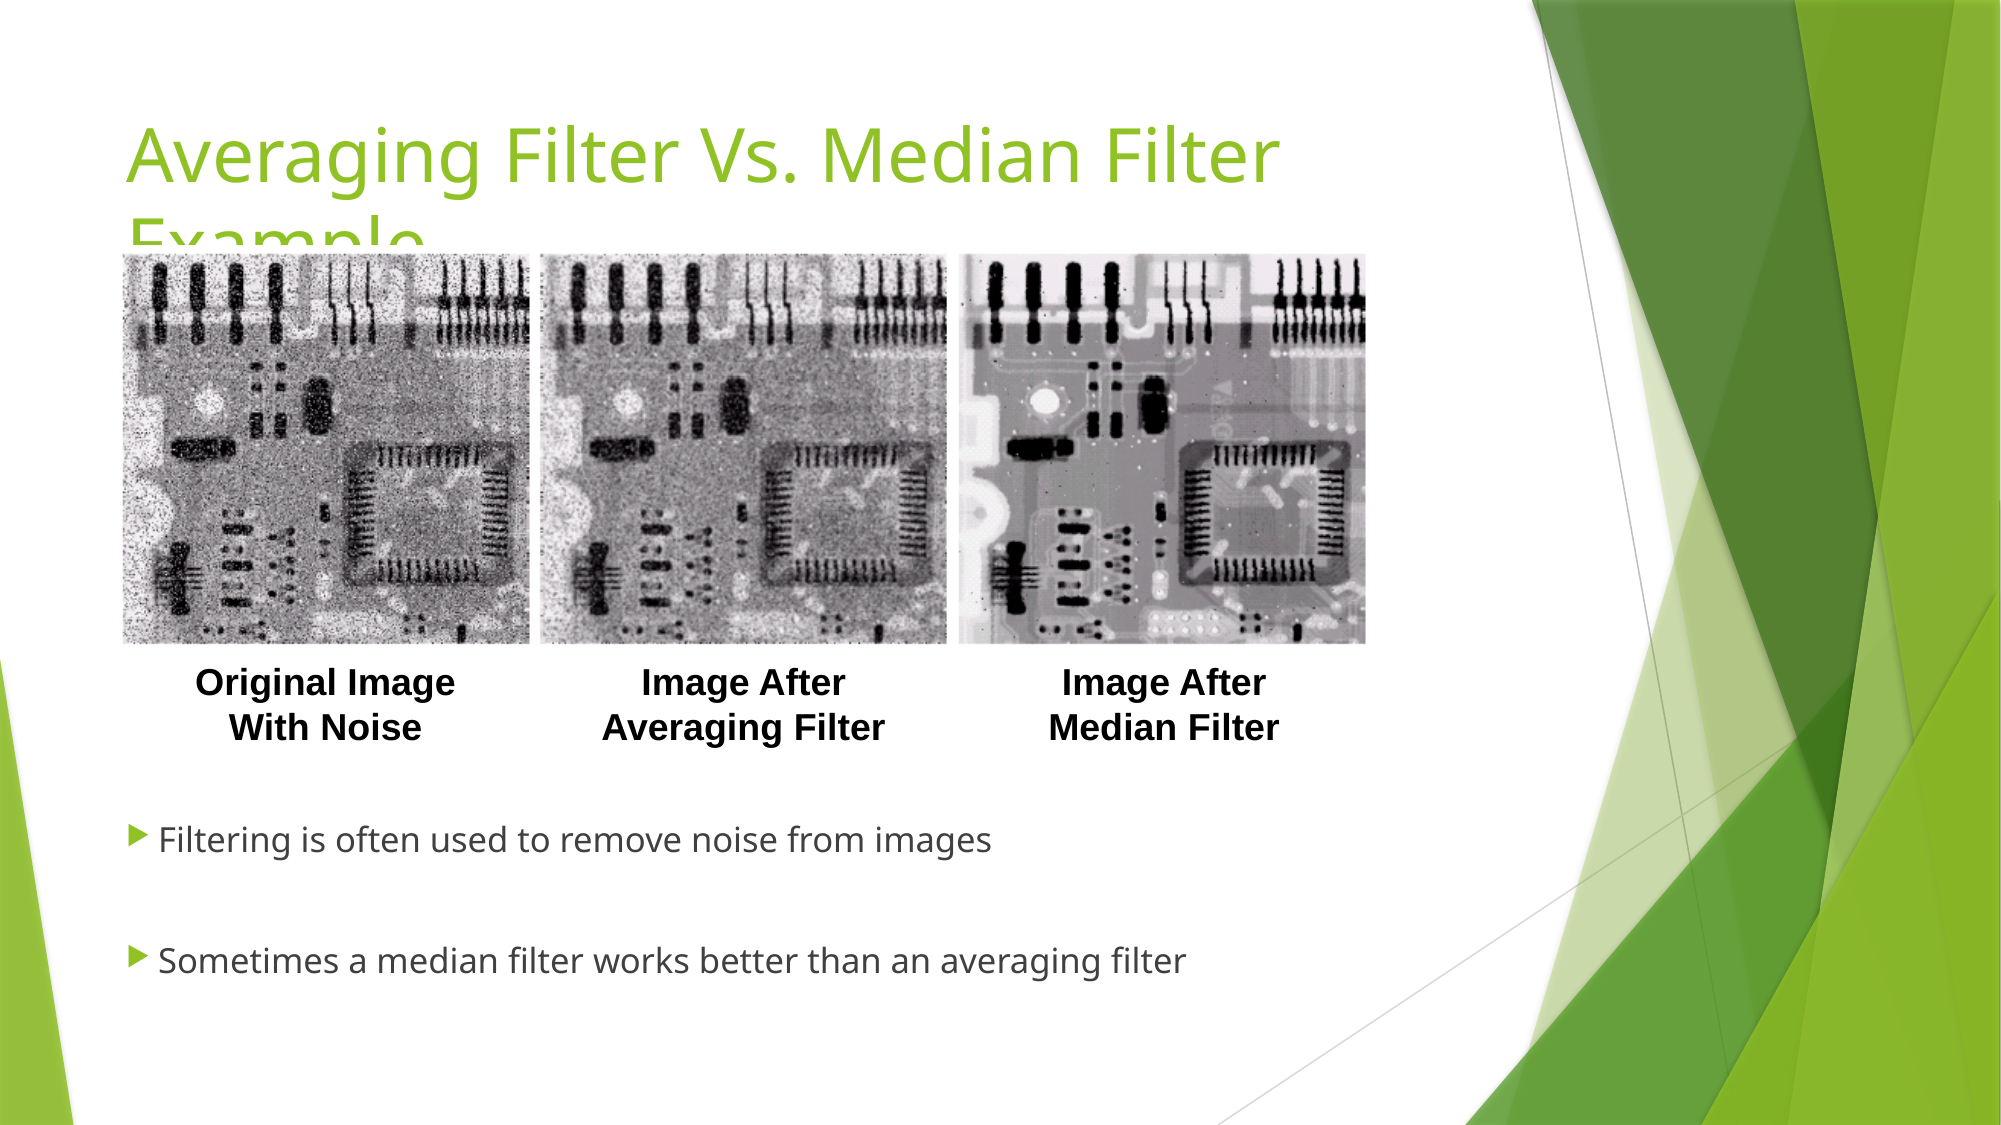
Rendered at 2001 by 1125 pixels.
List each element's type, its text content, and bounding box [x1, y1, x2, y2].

list Filtering is often used to remove noise from images Sometimes a median filter works better than an averaging filter [111, 810, 1462, 989]
title Averaging Filter Vs. Median Filter Example [111, 99, 1602, 317]
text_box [110, 245, 1382, 760]
